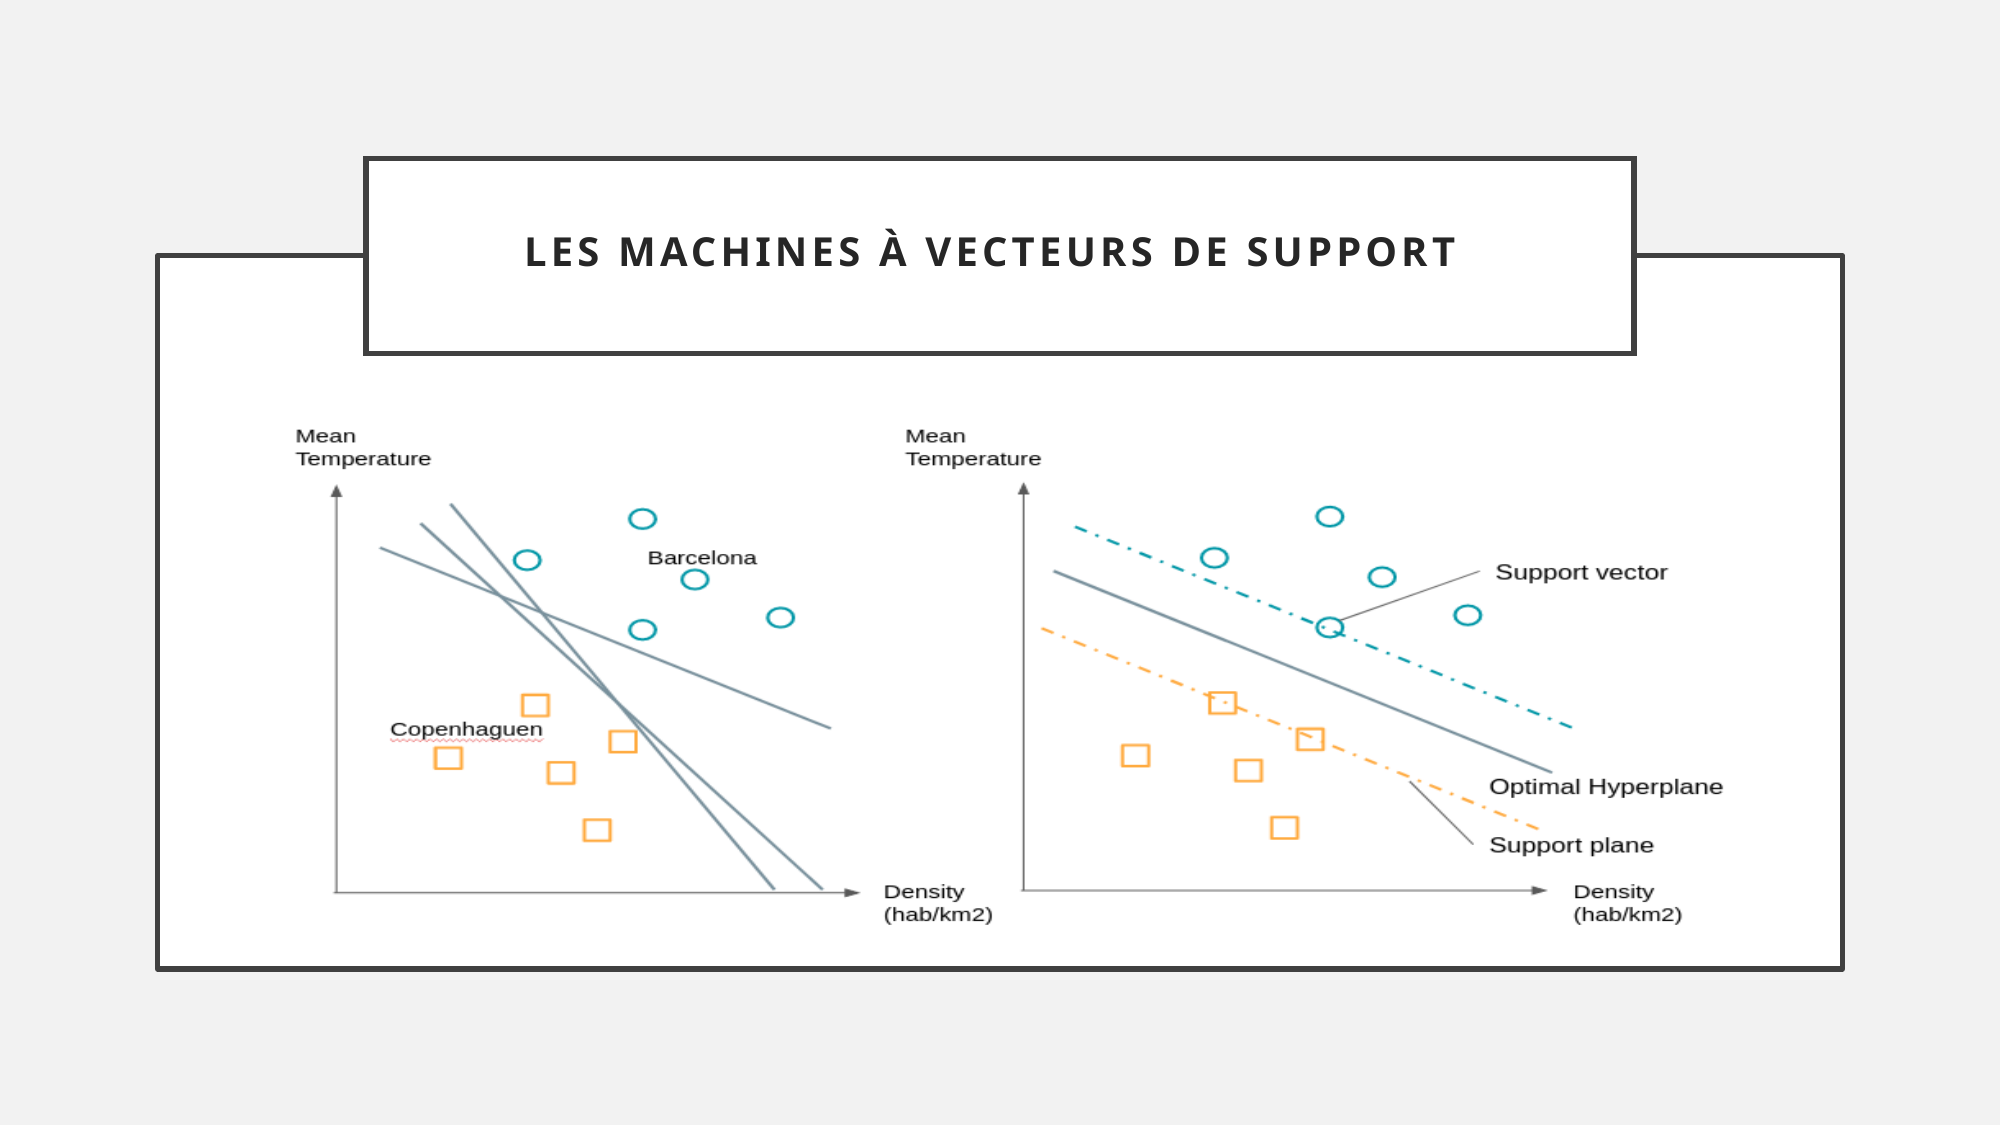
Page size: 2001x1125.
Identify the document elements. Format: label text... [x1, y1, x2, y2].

picture [279, 407, 1733, 945]
title Les machines à Vecteurs de support [363, 156, 1637, 356]
text_box [156, 255, 1843, 970]
